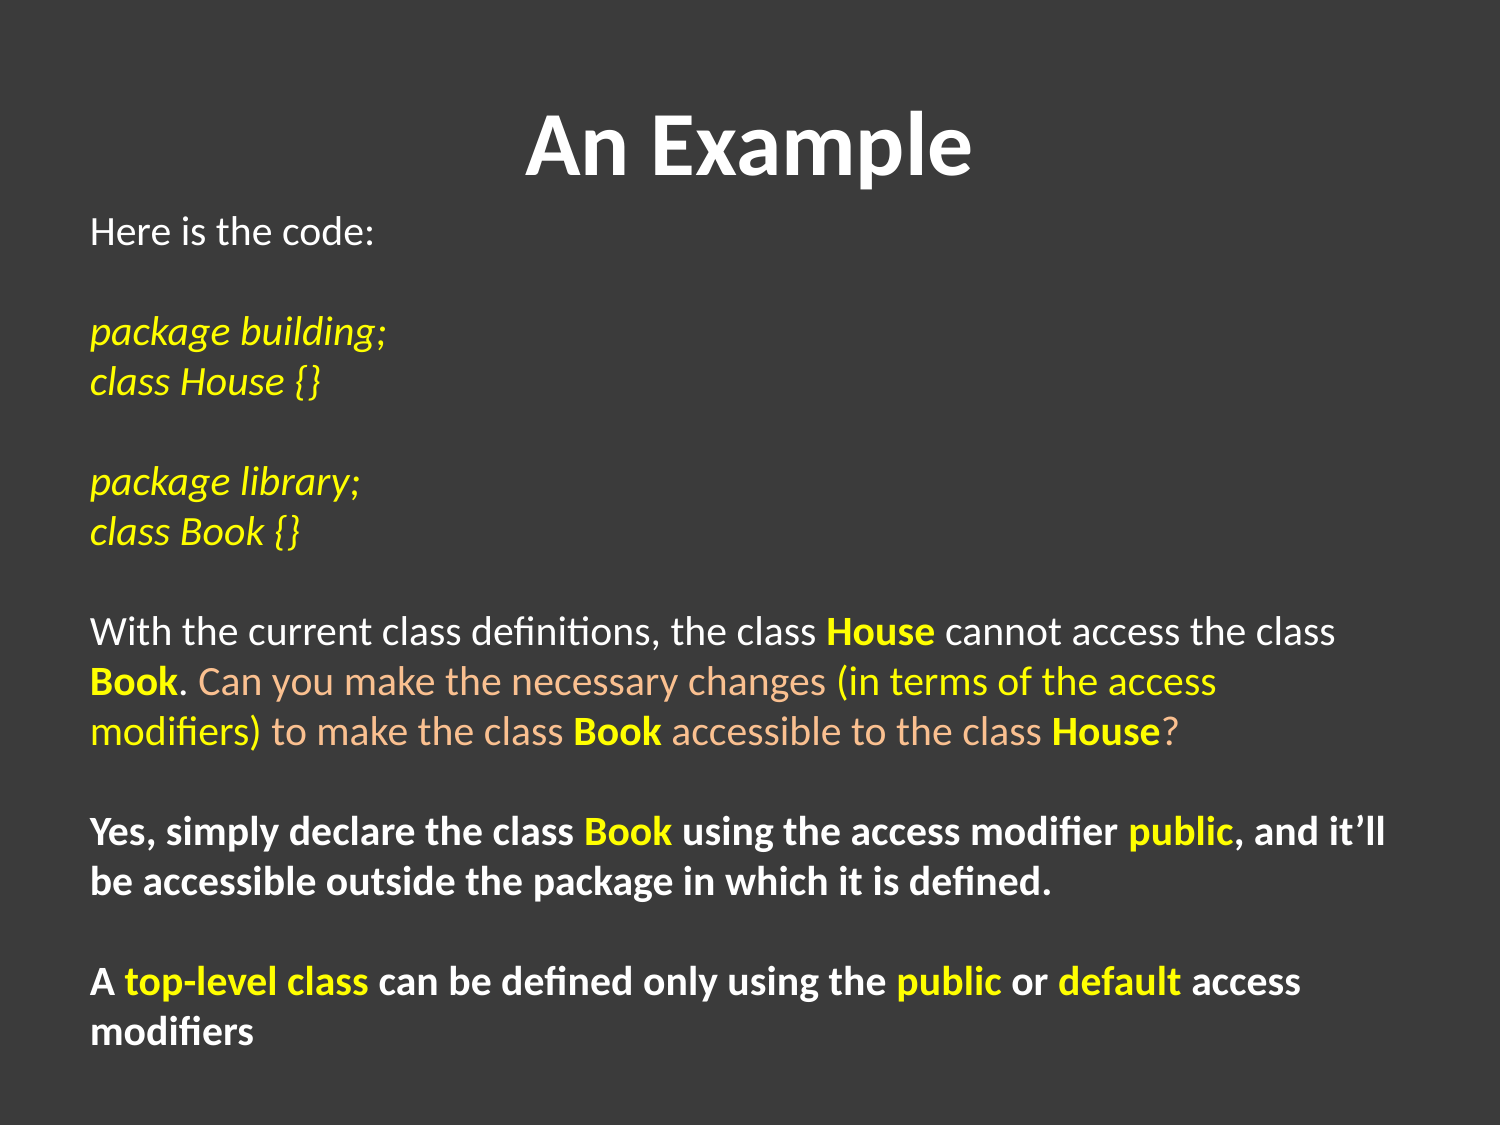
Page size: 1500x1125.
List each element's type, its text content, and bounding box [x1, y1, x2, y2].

title An Example [75, 45, 1425, 233]
text_box Here is the code: package building; class House {} package library; class Book {} With the current class definitions, the class House cannot access the class Book. Can you make the necessary changes (in terms of the access modifiers) to make the class Book accessible to the class House? Yes, simply declare the class Book using the access modifier public, and it’ll be accessible outside the package in which it is defined. A top-level class can be defined only using the public or default access modifiers [74, 196, 1402, 1125]
